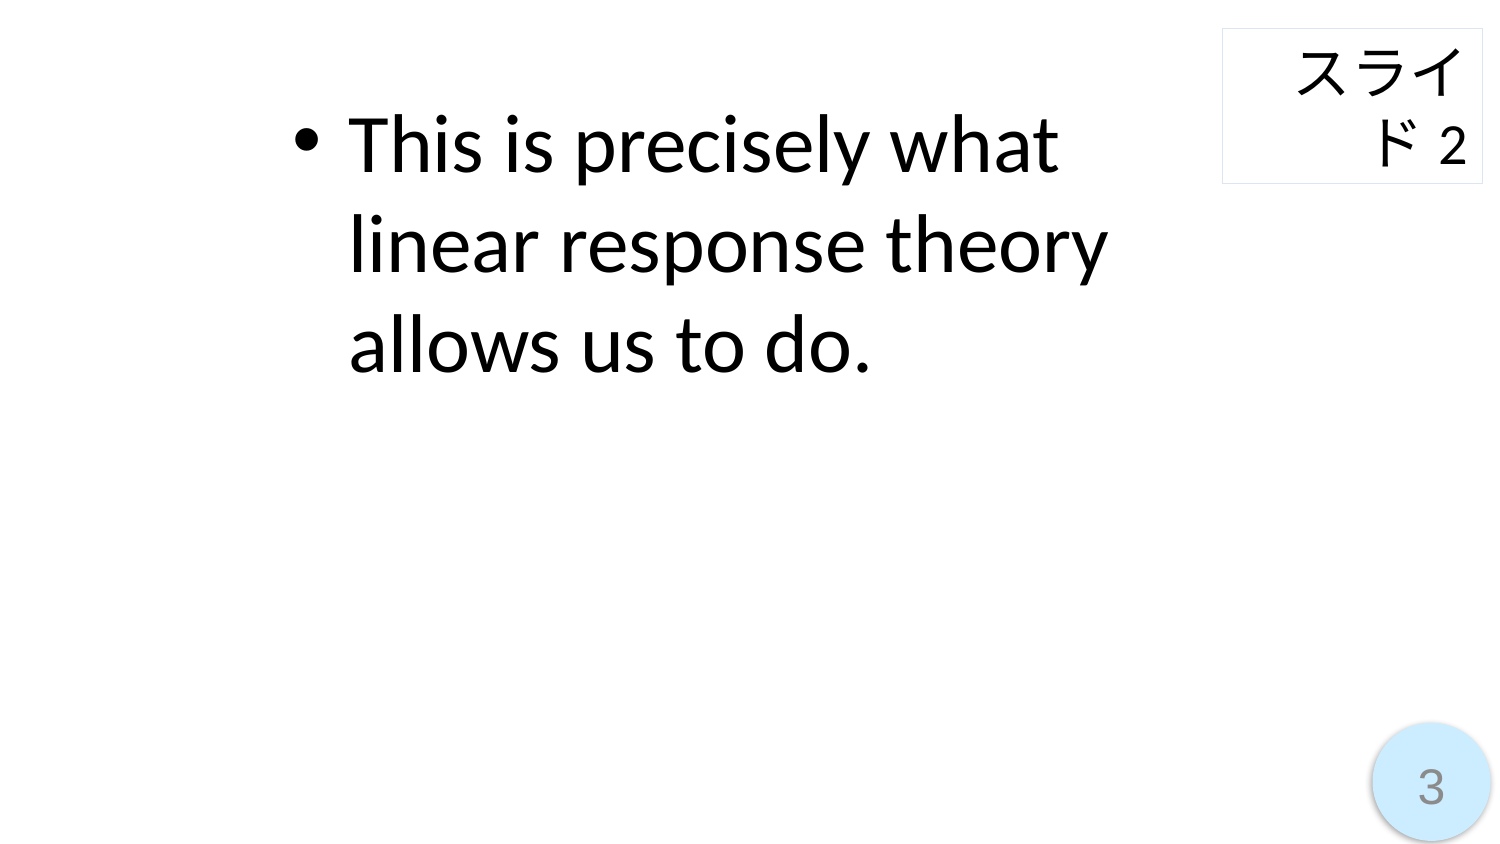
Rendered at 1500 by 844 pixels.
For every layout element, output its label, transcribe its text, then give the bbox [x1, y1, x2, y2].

list This is precisely what linear response theory allows us to do. [277, 81, 1211, 830]
text_box スライド2 [1222, 28, 1483, 184]
slide_number 3 [1372, 762, 1491, 807]
